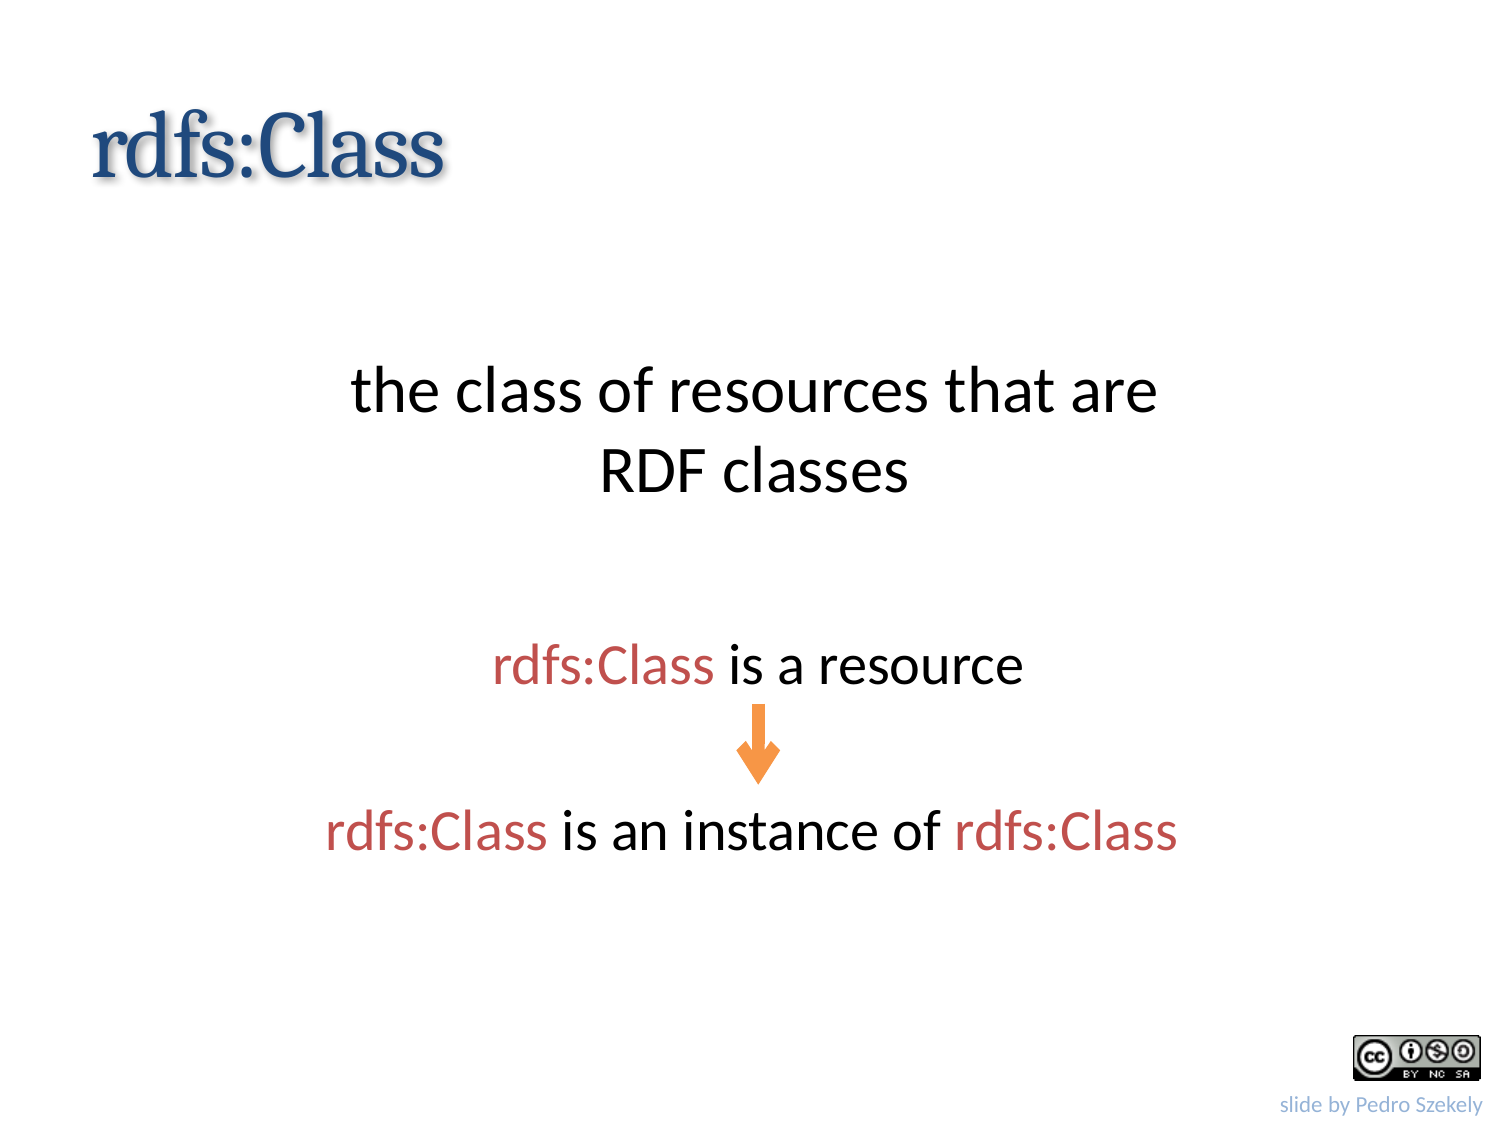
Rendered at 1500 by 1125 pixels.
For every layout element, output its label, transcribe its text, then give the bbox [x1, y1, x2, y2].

text_box rdfs:Class is an instance of rdfs:Class [310, 784, 1206, 870]
text_box slide by Pedro Szekely [1264, 1082, 1499, 1125]
picture [1352, 1034, 1482, 1081]
text_box the class of resources that are RDF classes [311, 338, 1198, 514]
title rdfs:Class [75, 45, 1434, 233]
text_box rdfs:Class is a resource [477, 618, 1040, 704]
